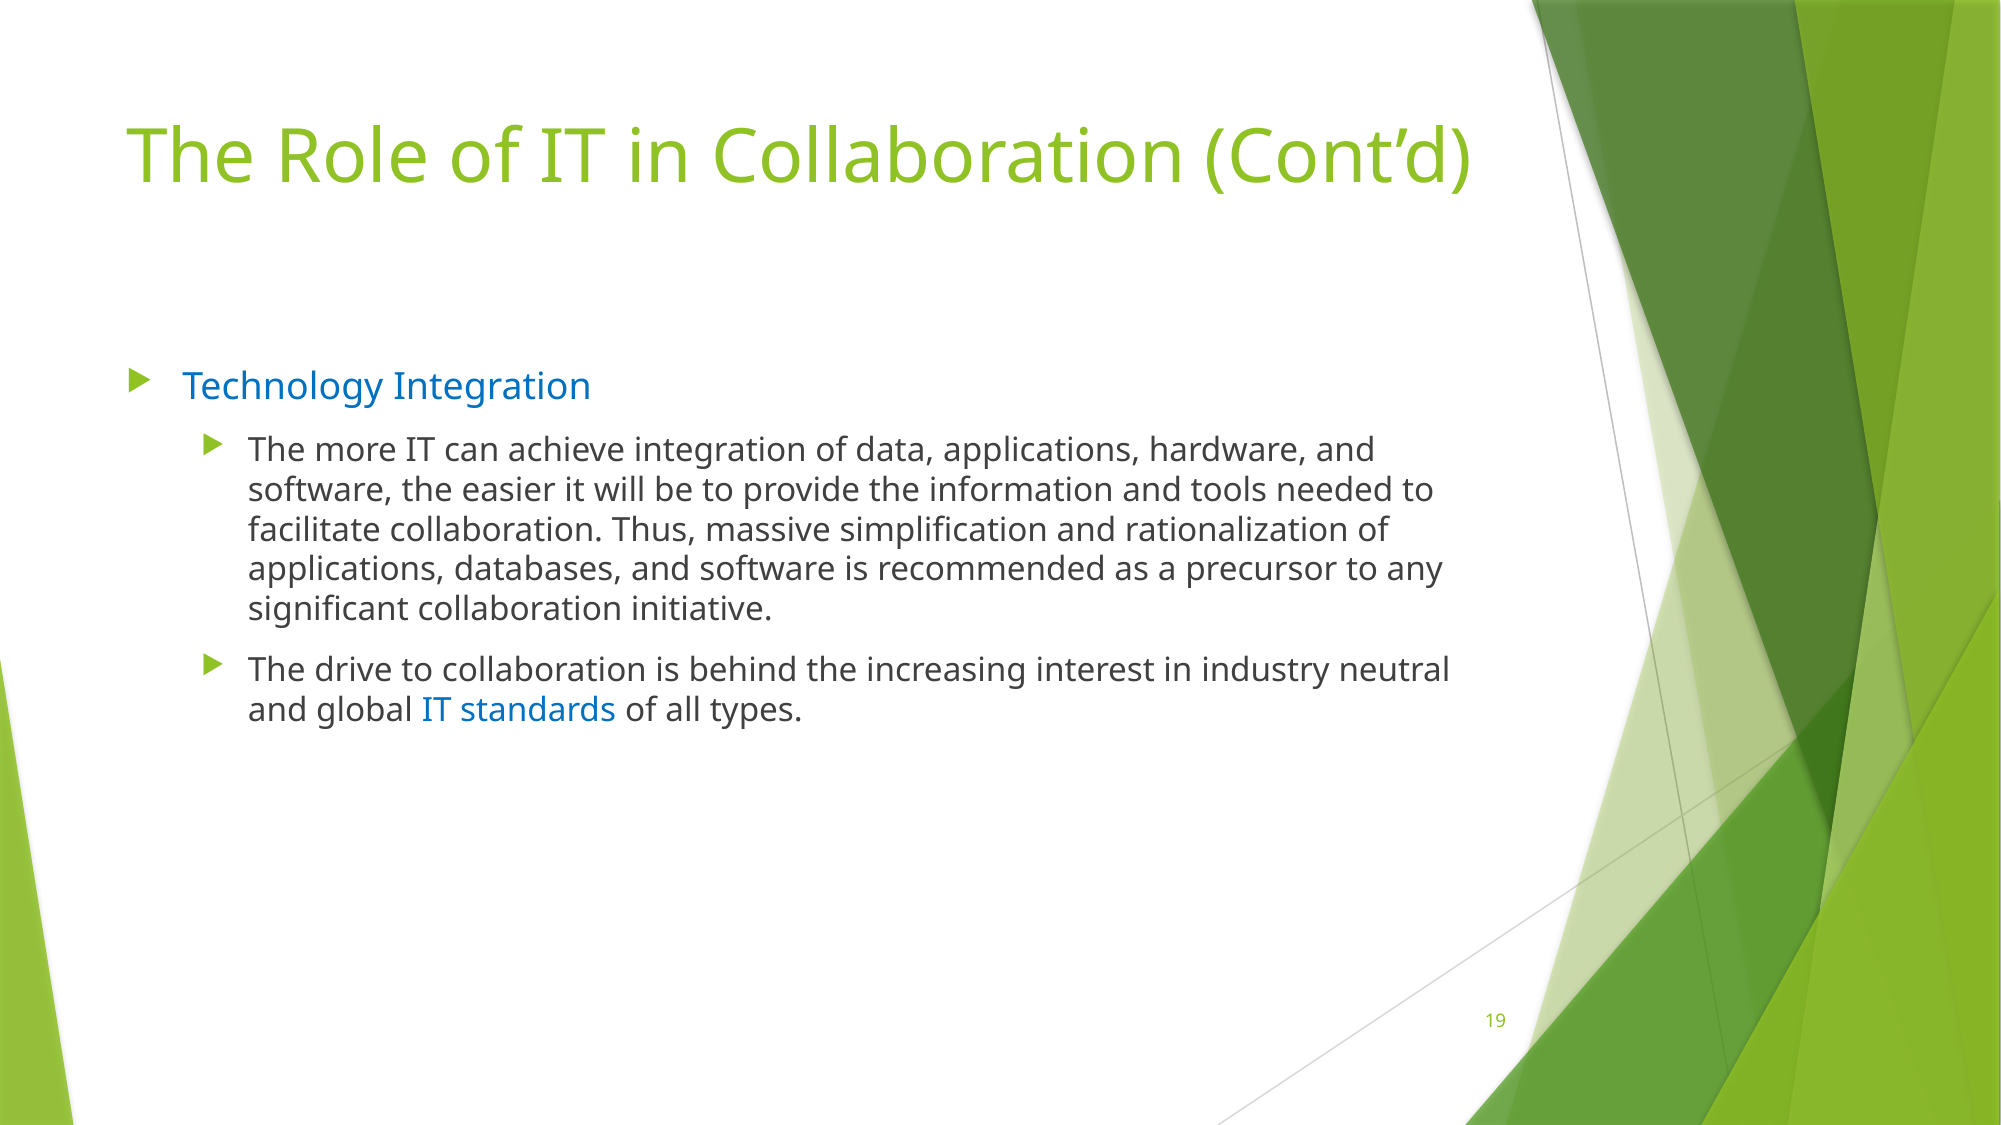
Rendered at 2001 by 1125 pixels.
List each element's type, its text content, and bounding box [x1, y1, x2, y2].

title The Role of IT in Collaboration (Cont’d) [111, 99, 1522, 317]
slide_number 19 [1409, 991, 1522, 1051]
list Technology Integration The more IT can achieve integration of data, applications, hardware, and software, the easier it will be to provide the information and tools needed to facilitate collaboration. Thus, massive simplification and rationalization of applications, databases, and software is recommended as a precursor to any significant collaboration initiative. The drive to collaboration is behind the increasing interest in industry neutral and global IT standards of all types. [111, 354, 1522, 992]
